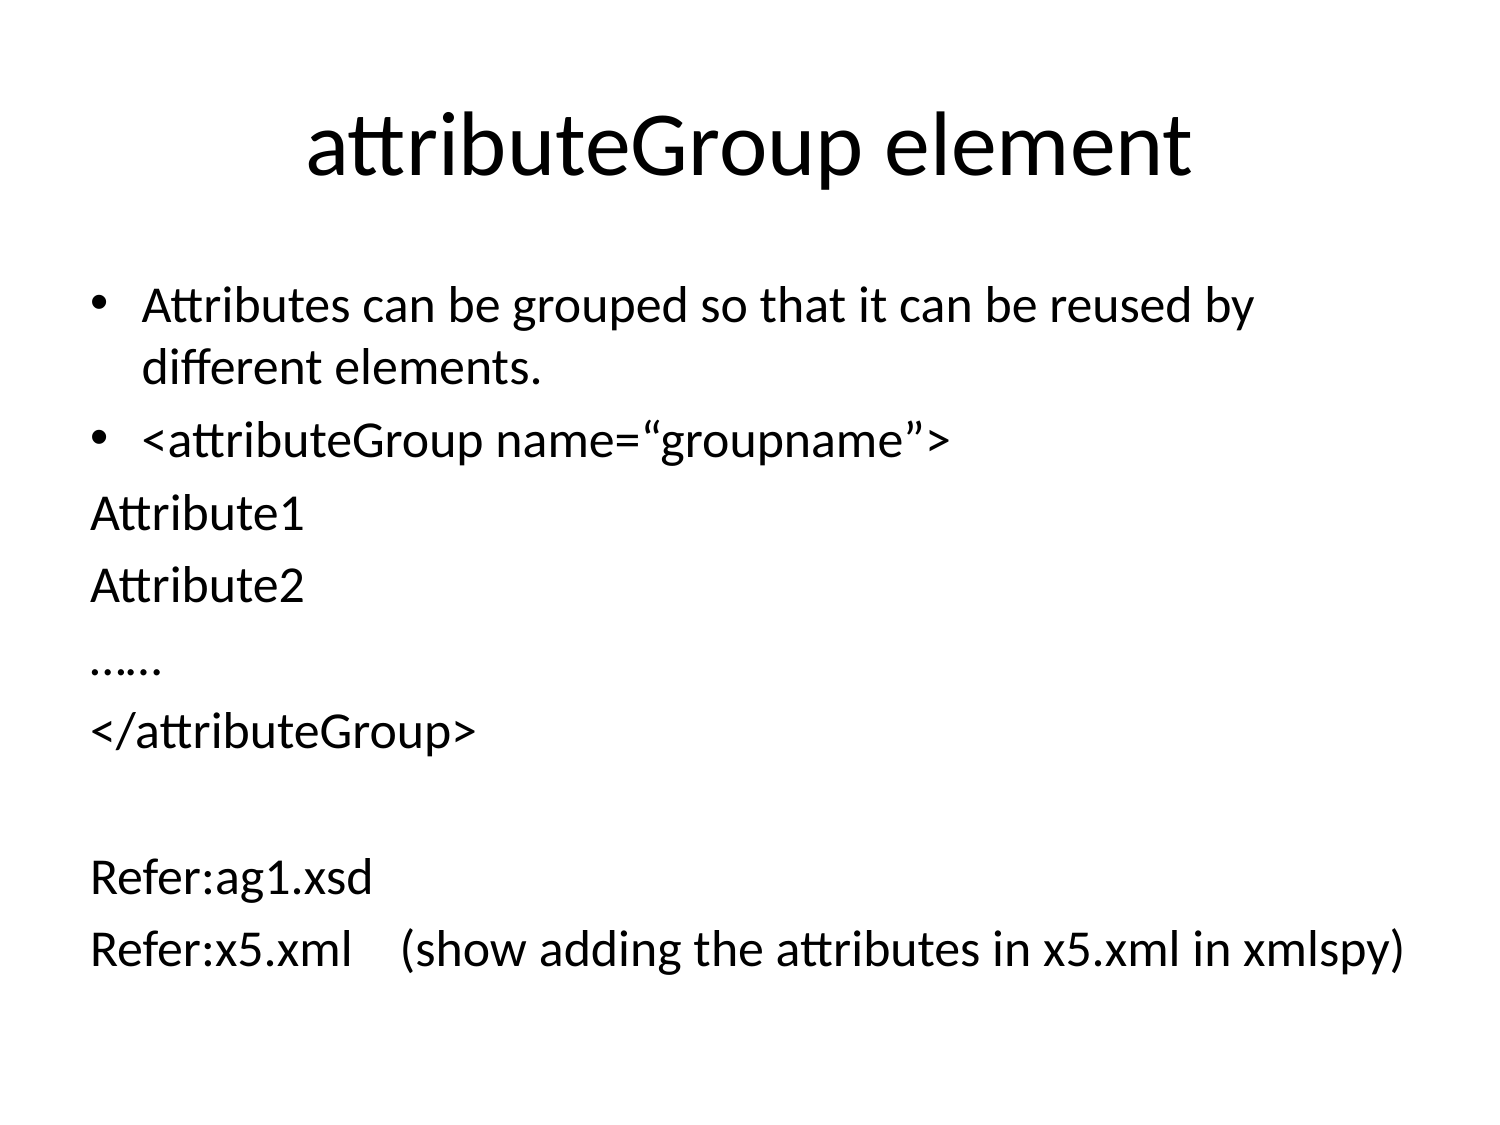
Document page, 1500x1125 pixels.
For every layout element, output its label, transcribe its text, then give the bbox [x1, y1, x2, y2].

list Attributes can be grouped so that it can be reused by different elements. <attributeGroup name=“groupname”> Attribute1 Attribute2 …… </attributeGroup> Refer:ag1.xsd Refer:x5.xml (show adding the attributes in x5.xml in xmlspy) [75, 262, 1425, 1005]
title attributeGroup element [75, 45, 1425, 233]
